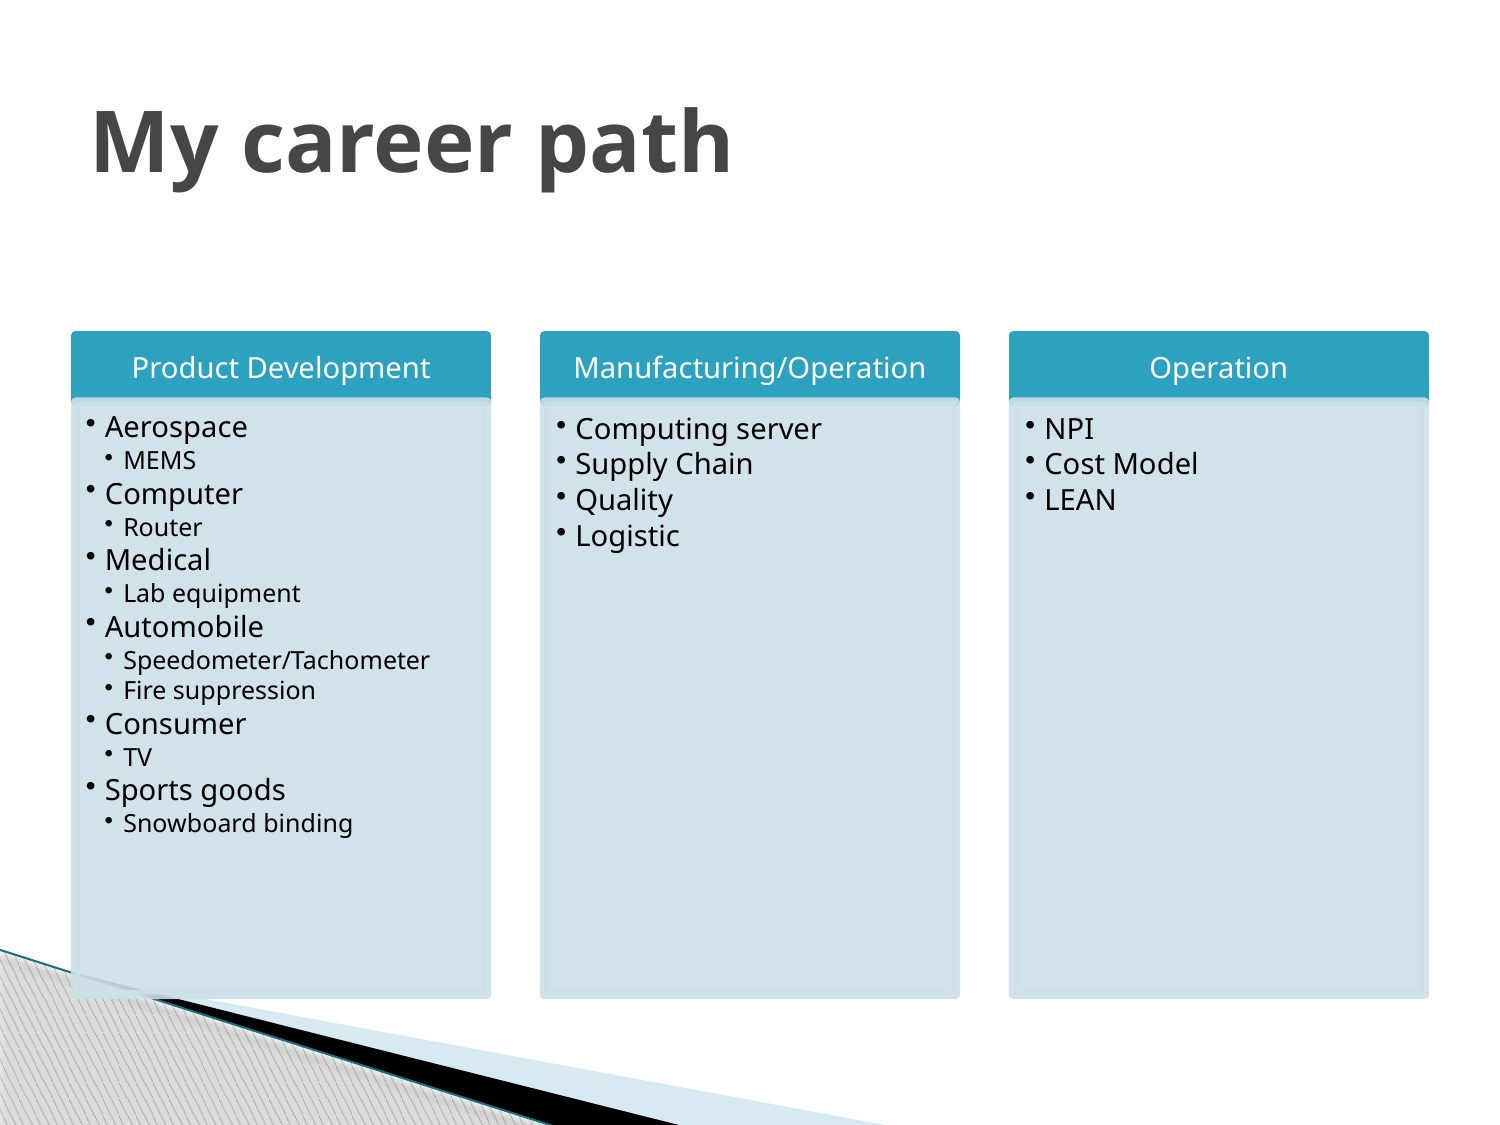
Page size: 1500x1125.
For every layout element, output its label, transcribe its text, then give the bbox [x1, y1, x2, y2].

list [74, 242, 1426, 1088]
title My career path [75, 45, 1425, 233]
